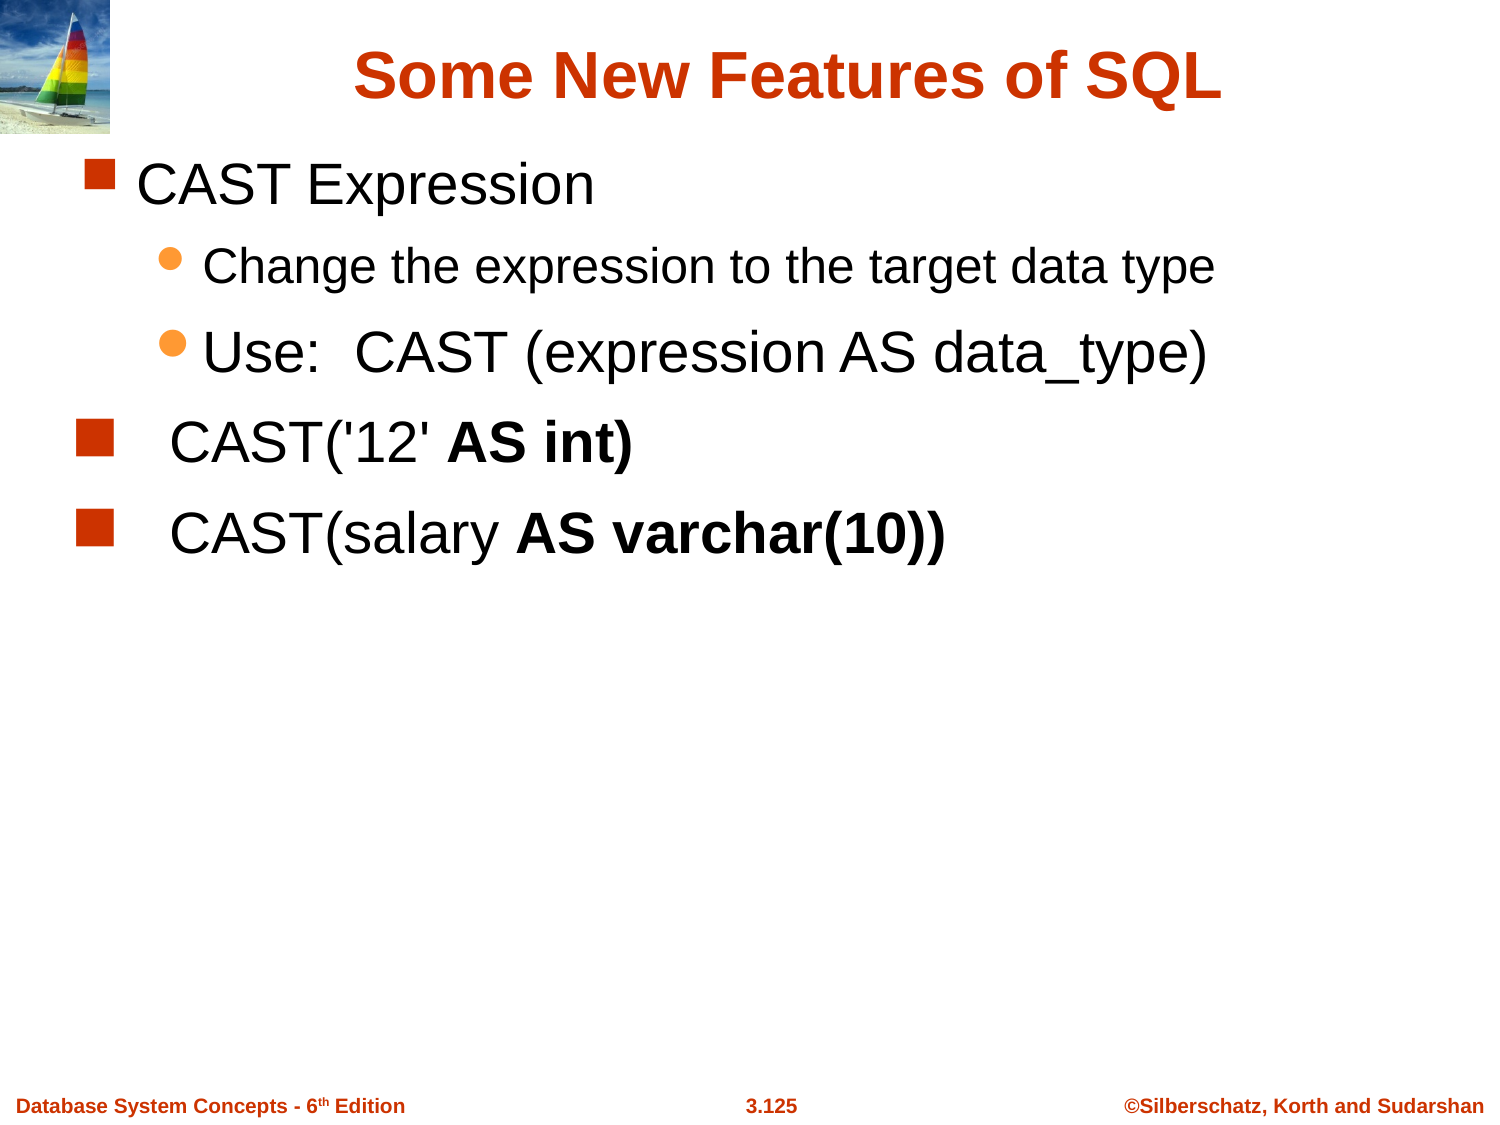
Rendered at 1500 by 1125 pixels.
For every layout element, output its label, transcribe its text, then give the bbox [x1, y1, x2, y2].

title Some New Features of SQL [125, 18, 1452, 120]
list CAST Expression Change the expression to the target data type Use: CAST (expression AS data_type) CAST('12' AS int) CAST(salary AS varchar(10)) [65, 138, 1471, 1074]
picture [0, 0, 110, 134]
